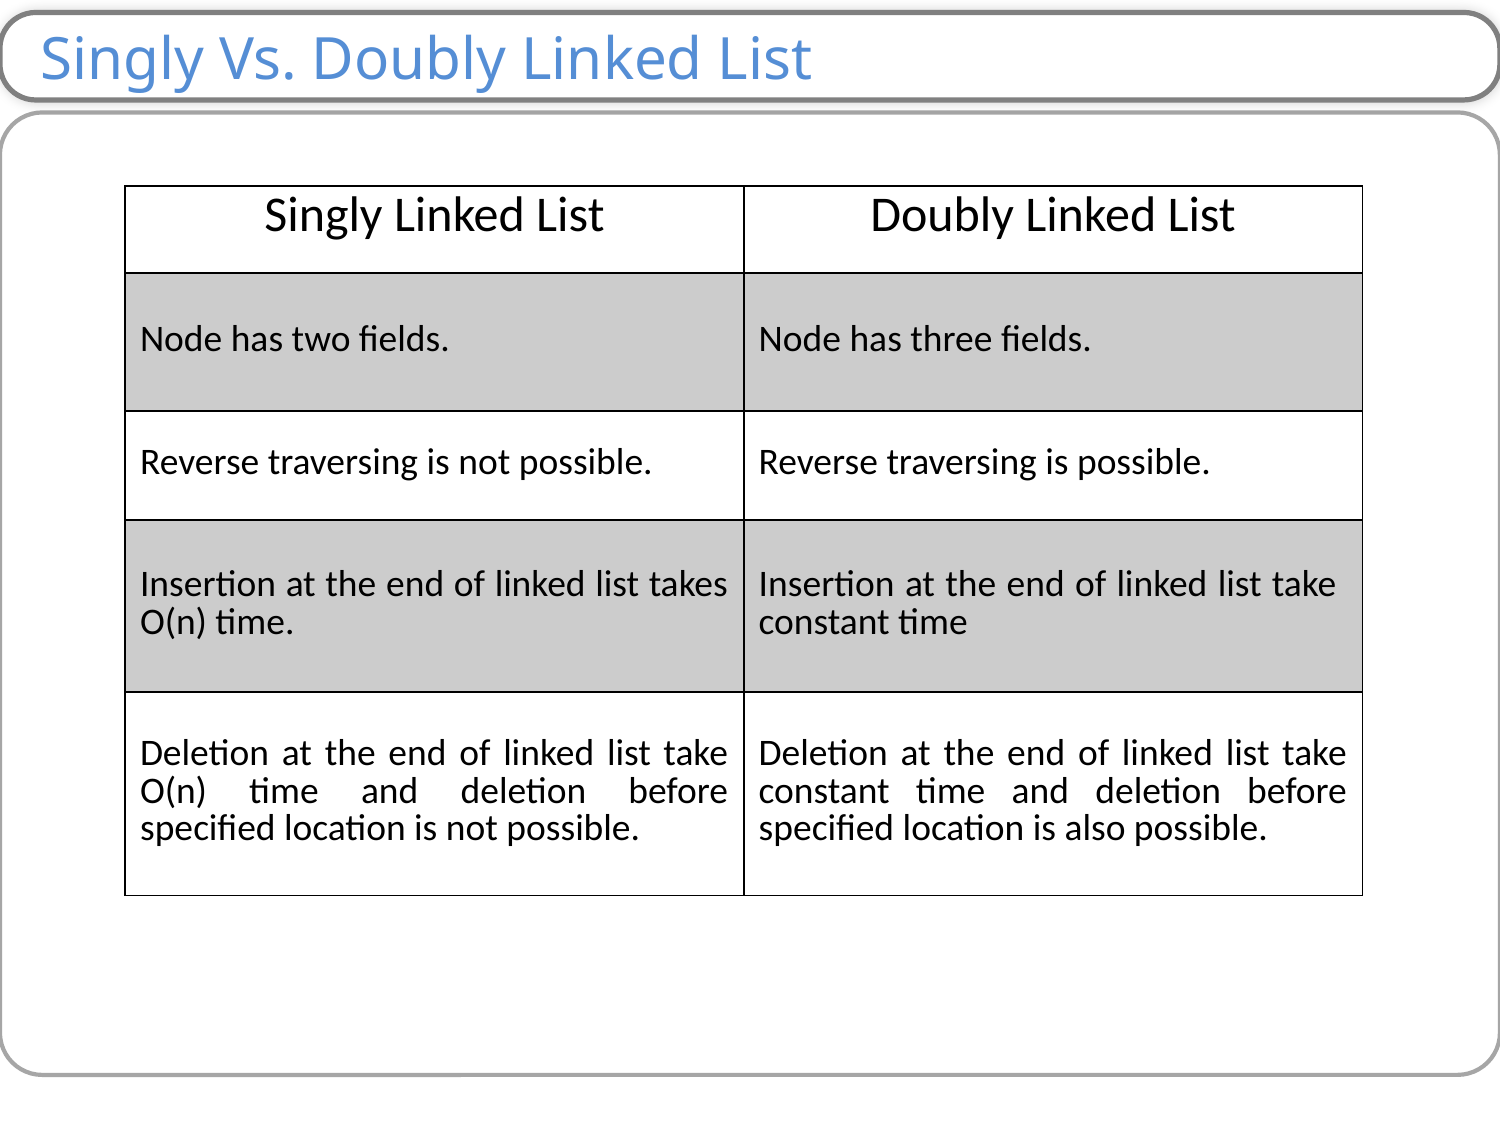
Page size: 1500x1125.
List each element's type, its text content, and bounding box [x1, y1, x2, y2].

table_cell Reverse traversing is possible. [745, 412, 1362, 519]
table_cell Deletion at the end of linked list take O(n) time and deletion before specified location is not possible. [126, 693, 743, 895]
table_cell Deletion at the end of linked list take constant time and deletion before specified location is also possible. [745, 693, 1362, 895]
table_cell Node has two fields. [126, 274, 743, 410]
table_cell Insertion at the end of linked list takes O(n) time. [126, 521, 743, 691]
table_cell Reverse traversing is not possible. [126, 412, 743, 519]
table_header Singly Linked List [126, 187, 743, 272]
text_box Singly Vs. Doubly Linked List [0, 10, 1500, 103]
table_cell Insertion at the end of linked list take constant time [745, 521, 1362, 691]
table_cell Node has three fields. [745, 274, 1362, 410]
table_header Doubly Linked List [745, 187, 1362, 272]
text_box [0, 111, 1500, 1078]
